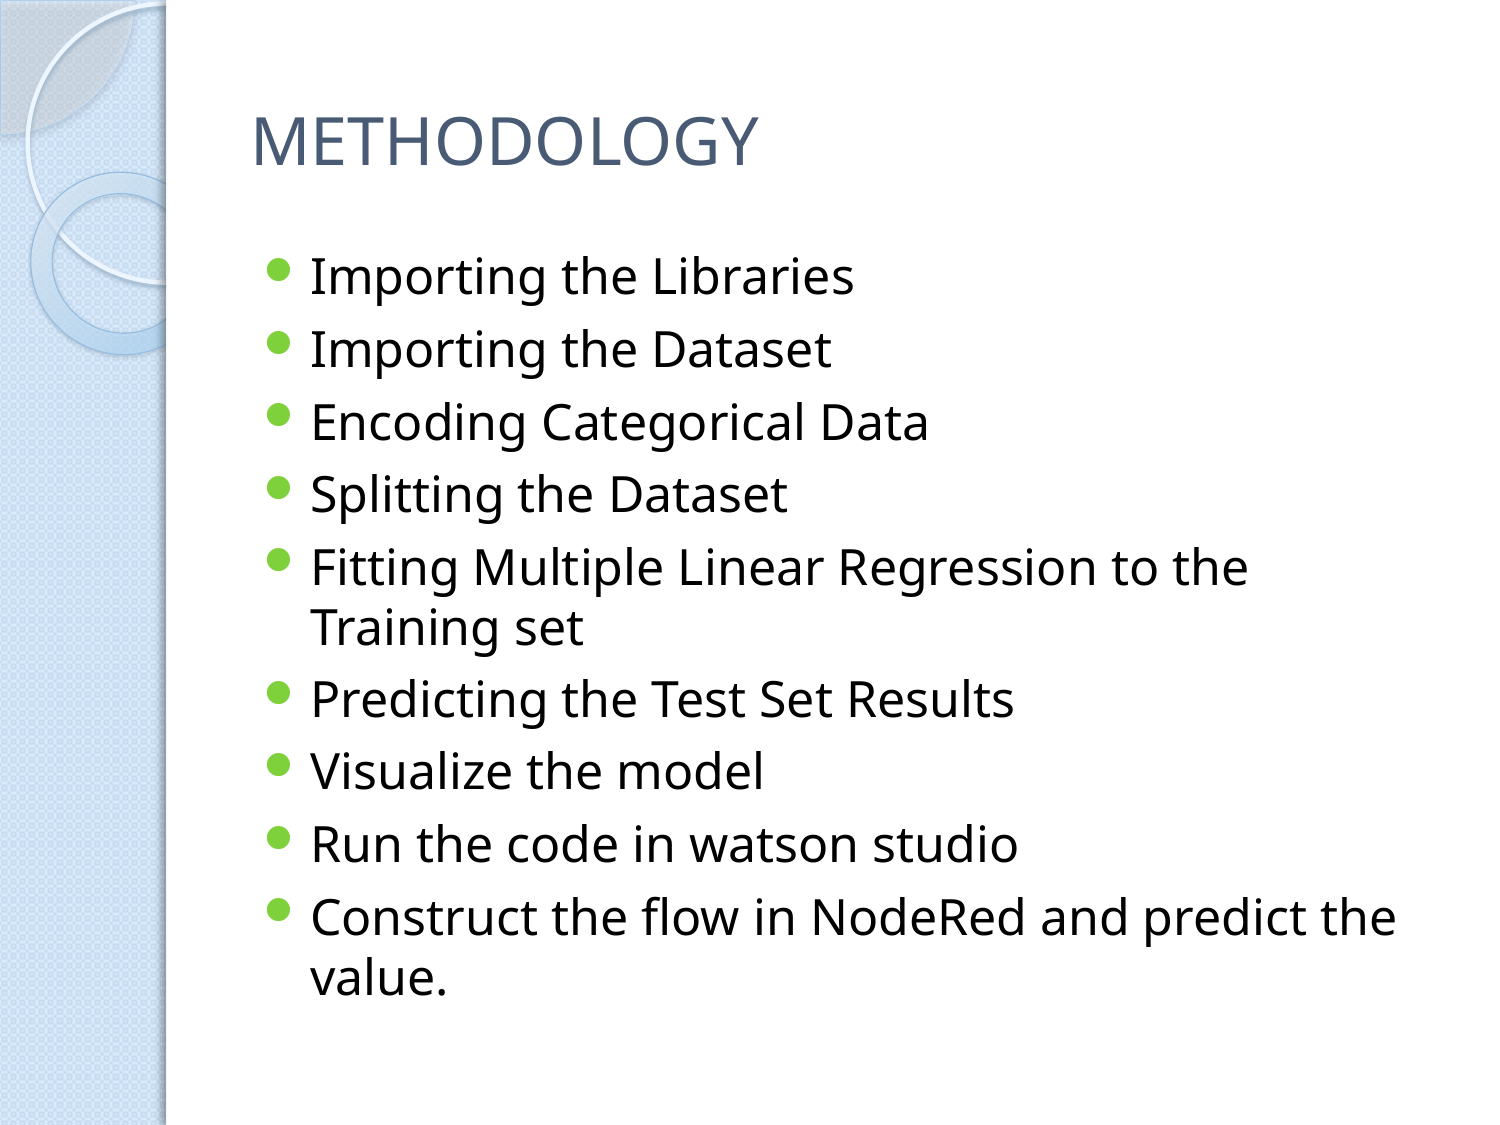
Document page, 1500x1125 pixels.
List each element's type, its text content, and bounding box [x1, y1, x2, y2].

title METHODOLOGY [235, 45, 1466, 233]
list Importing the Libraries Importing the Dataset Encoding Categorical Data Splitting the Dataset Fitting Multiple Linear Regression to the Training set Predicting the Test Set Results Visualize the model Run the code in watson studio Construct the flow in NodeRed and predict the value. [235, 237, 1466, 1025]
